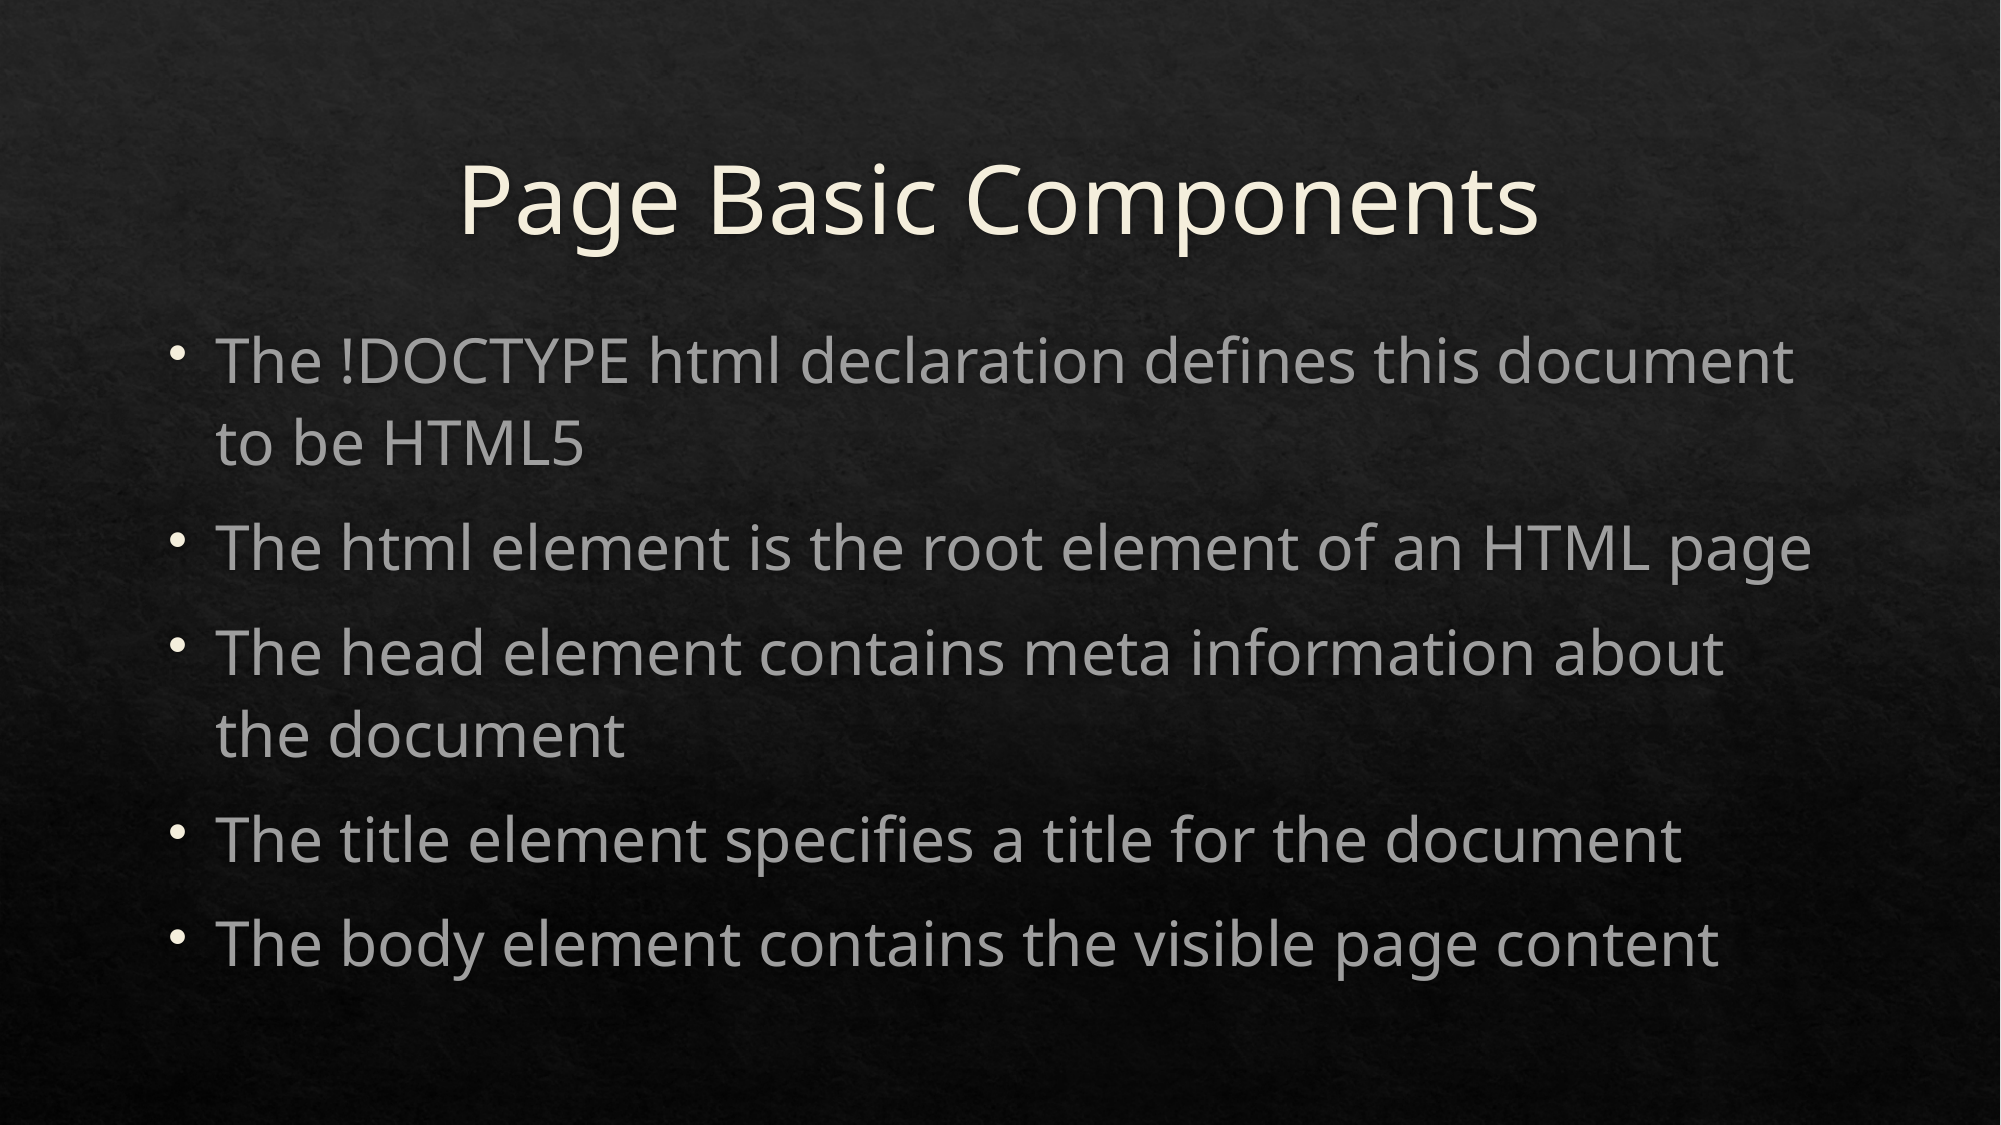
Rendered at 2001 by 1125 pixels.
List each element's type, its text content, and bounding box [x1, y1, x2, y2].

title Page Basic Components [149, 99, 1849, 301]
list The !DOCTYPE html declaration defines this document to be HTML5 The html element is the root element of an HTML page The head element contains meta information about the document The title element specifies a title for the document The body element contains the visible page content [149, 306, 1849, 1065]
